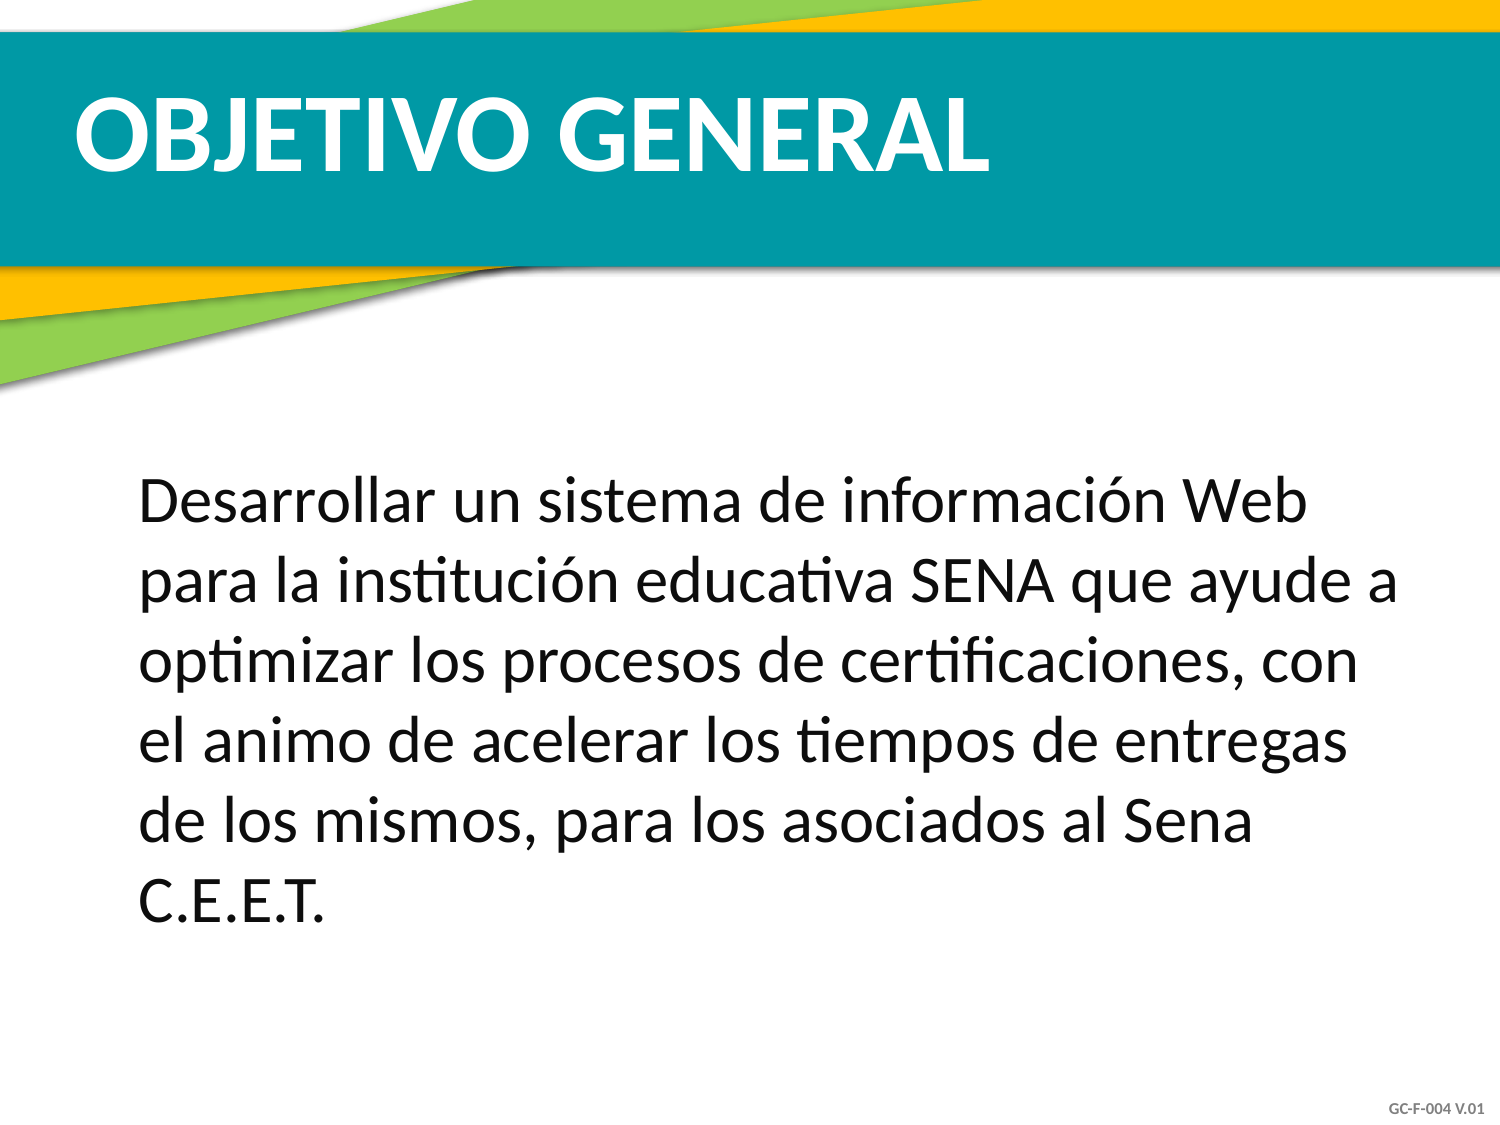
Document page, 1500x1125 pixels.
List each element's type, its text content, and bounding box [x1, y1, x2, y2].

text_box [0, 0, 1500, 1125]
text_box Desarrollar un sistema de información Web para la institución educativa SENA que ayude a optimizar los procesos de certificaciones, con el animo de acelerar los tiempos de entregas de los mismos, para los asociados al Sena C.E.E.T. [123, 448, 1437, 965]
text_box OBJETIVO GENERAL [59, 53, 1500, 199]
